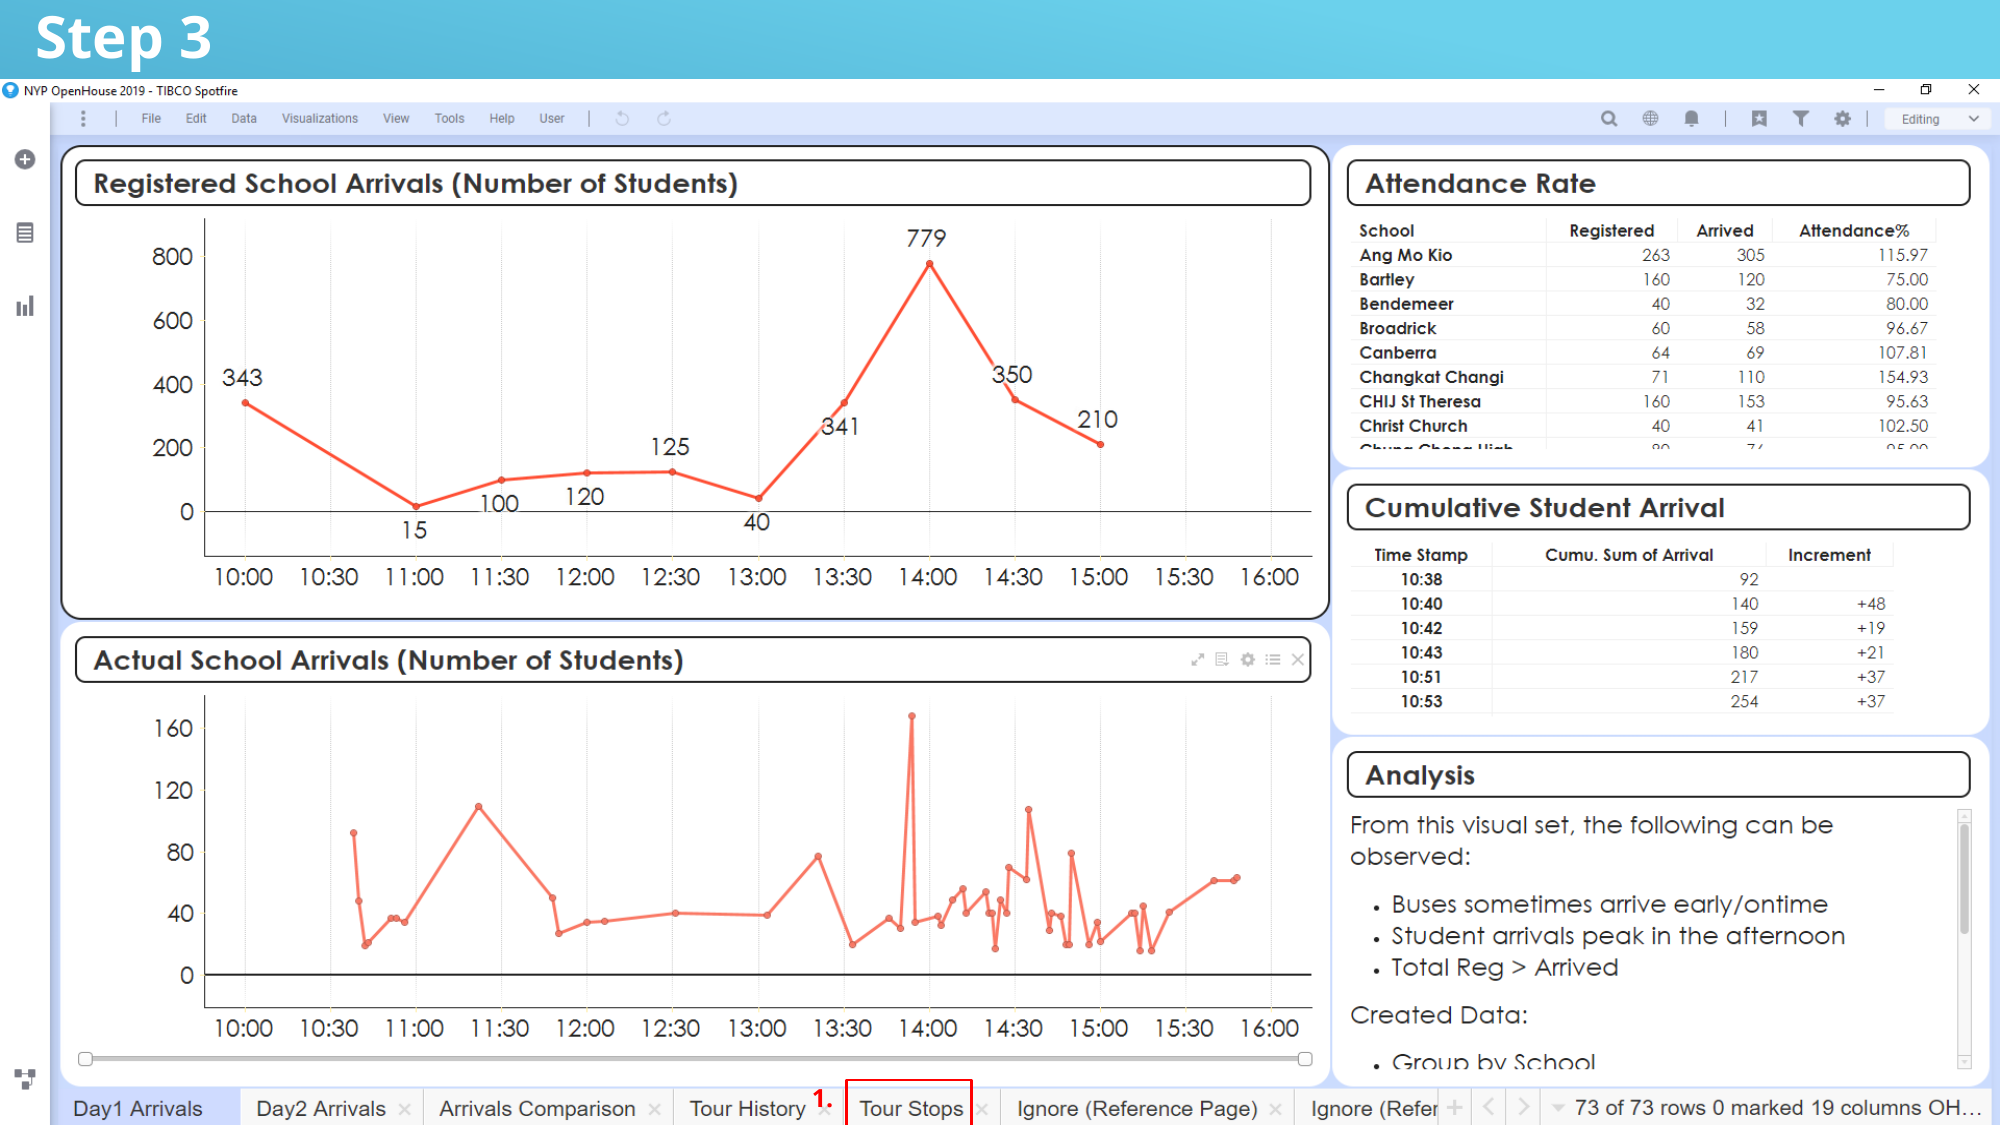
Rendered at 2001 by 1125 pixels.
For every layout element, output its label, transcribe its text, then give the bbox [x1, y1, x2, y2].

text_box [0, 78, 2000, 1125]
text_box Step 3 [20, 0, 228, 78]
